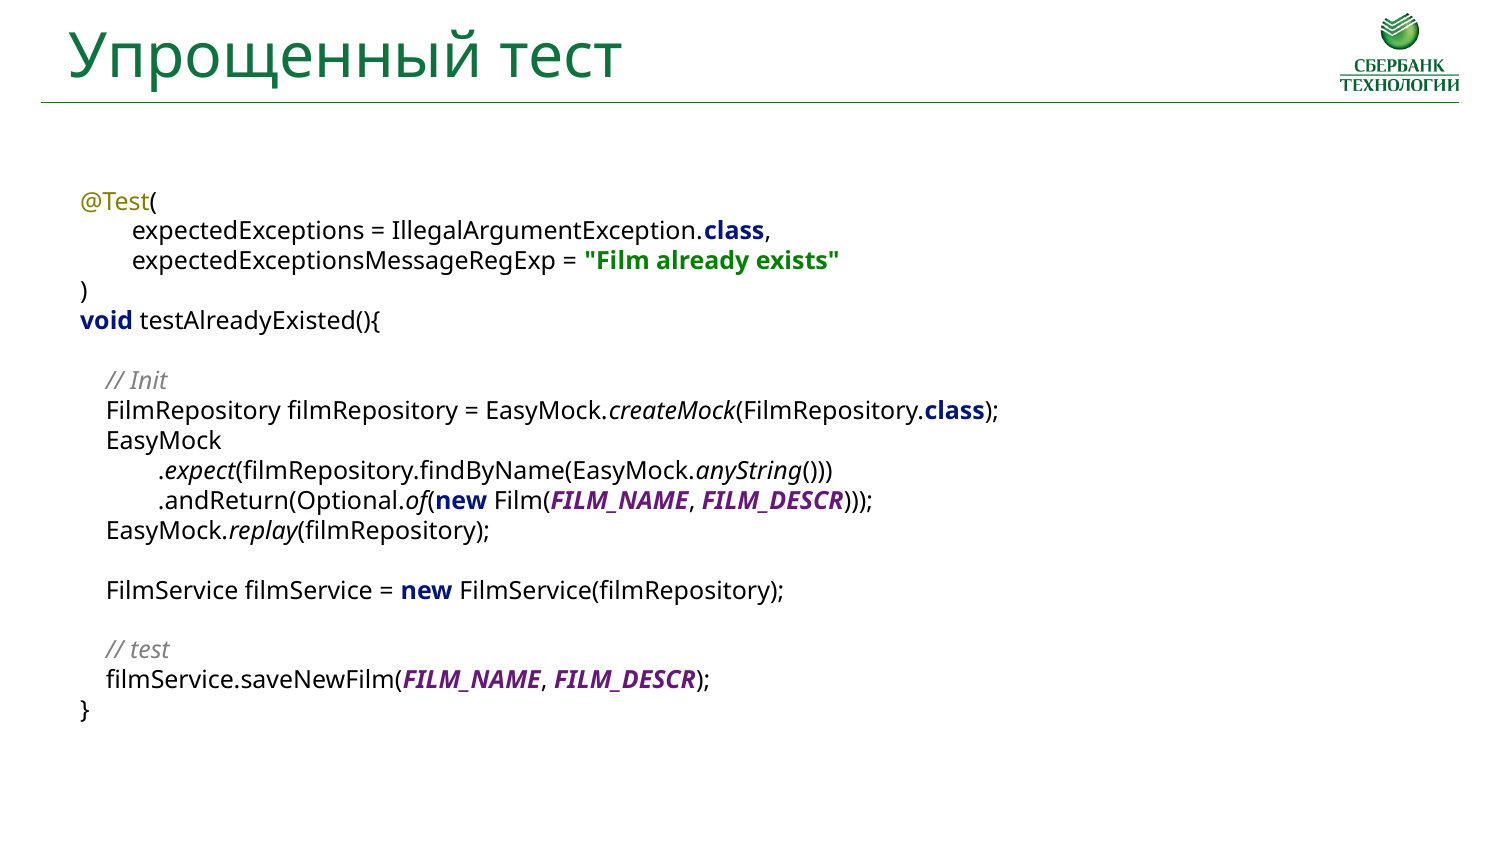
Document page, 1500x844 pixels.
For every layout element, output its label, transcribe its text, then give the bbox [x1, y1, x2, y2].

text_box @Test( expectedExceptions = IllegalArgumentException.class, expectedExceptionsMessageRegExp = "Film already exists" ) void testAlreadyExisted(){ // Init FilmRepository filmRepository = EasyMock.createMock(FilmRepository.class); EasyMock .expect(filmRepository.findByName(EasyMock.anyString())) .andReturn(Optional.of(new Film(FILM_NAME, FILM_DESCR))); EasyMock.replay(filmRepository); FilmService filmService = new FilmService(filmRepository); // test filmService.saveNewFilm(FILM_NAME, FILM_DESCR); } [75, 180, 1425, 728]
text_box Упрощенный тест [64, 10, 1436, 94]
picture [1436, 13, 1459, 91]
